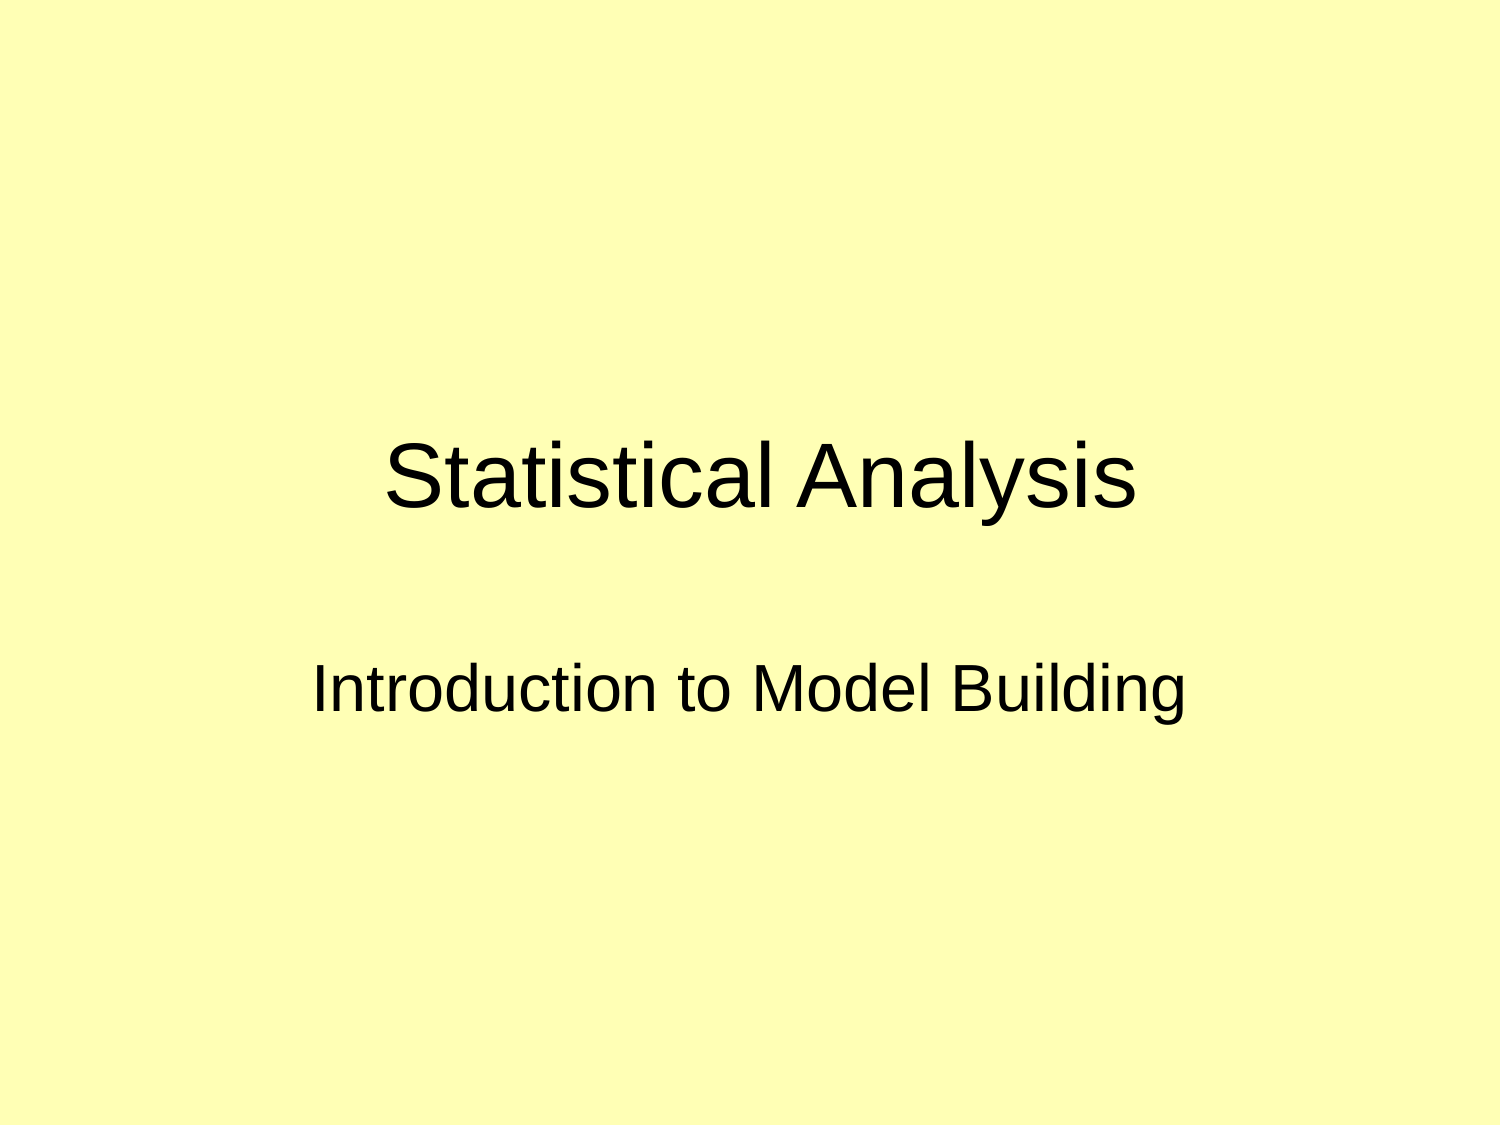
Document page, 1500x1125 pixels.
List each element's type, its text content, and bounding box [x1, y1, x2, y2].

title Statistical Analysis [123, 350, 1399, 592]
subtitle Introduction to Model Building [225, 637, 1275, 925]
